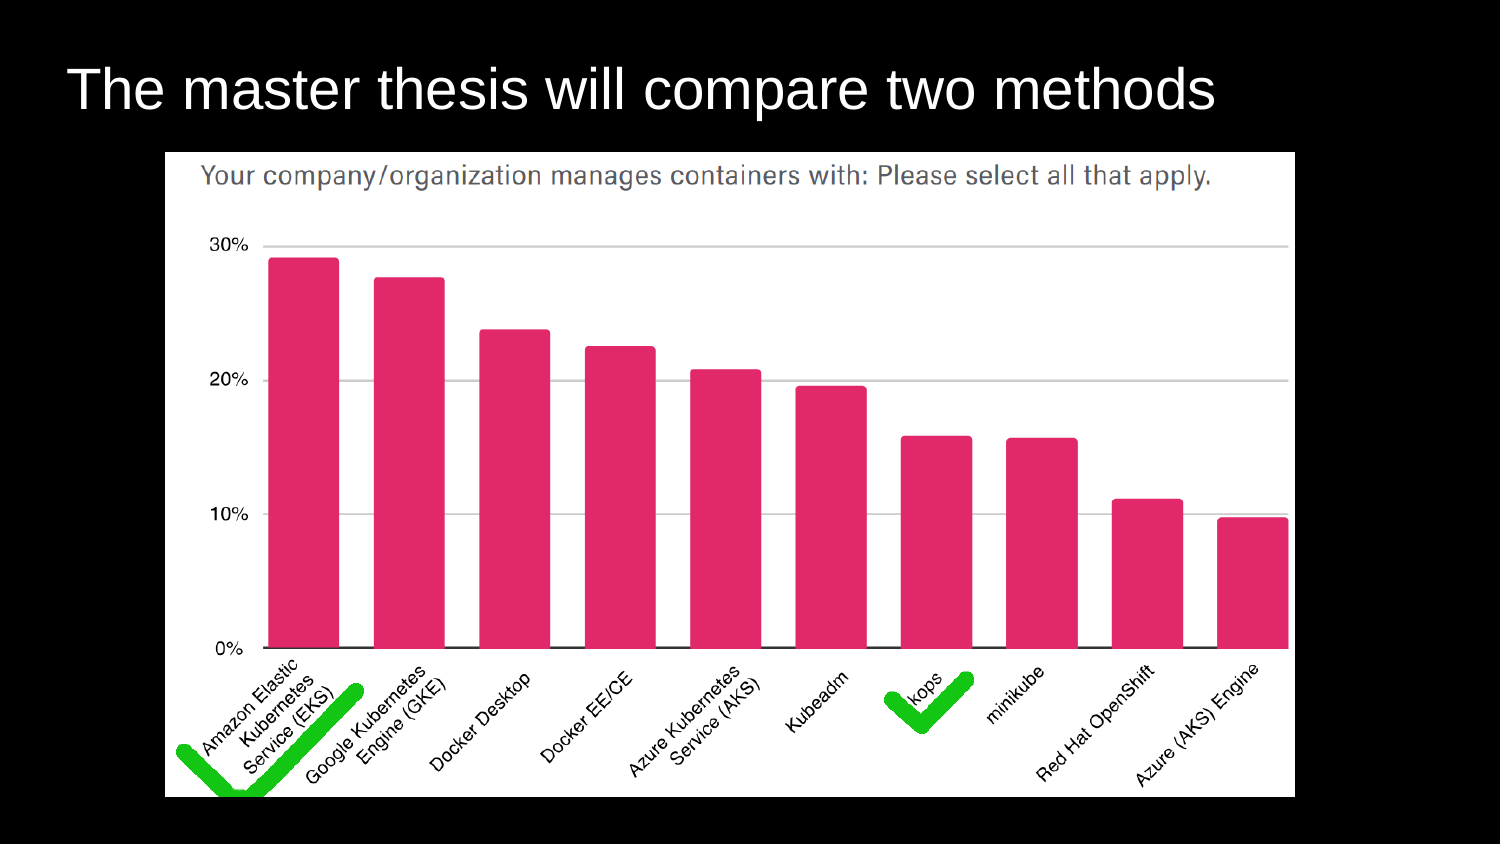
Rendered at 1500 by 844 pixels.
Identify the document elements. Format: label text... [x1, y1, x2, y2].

title The master thesis will compare two methods [51, 36, 1449, 131]
picture [164, 152, 1295, 798]
